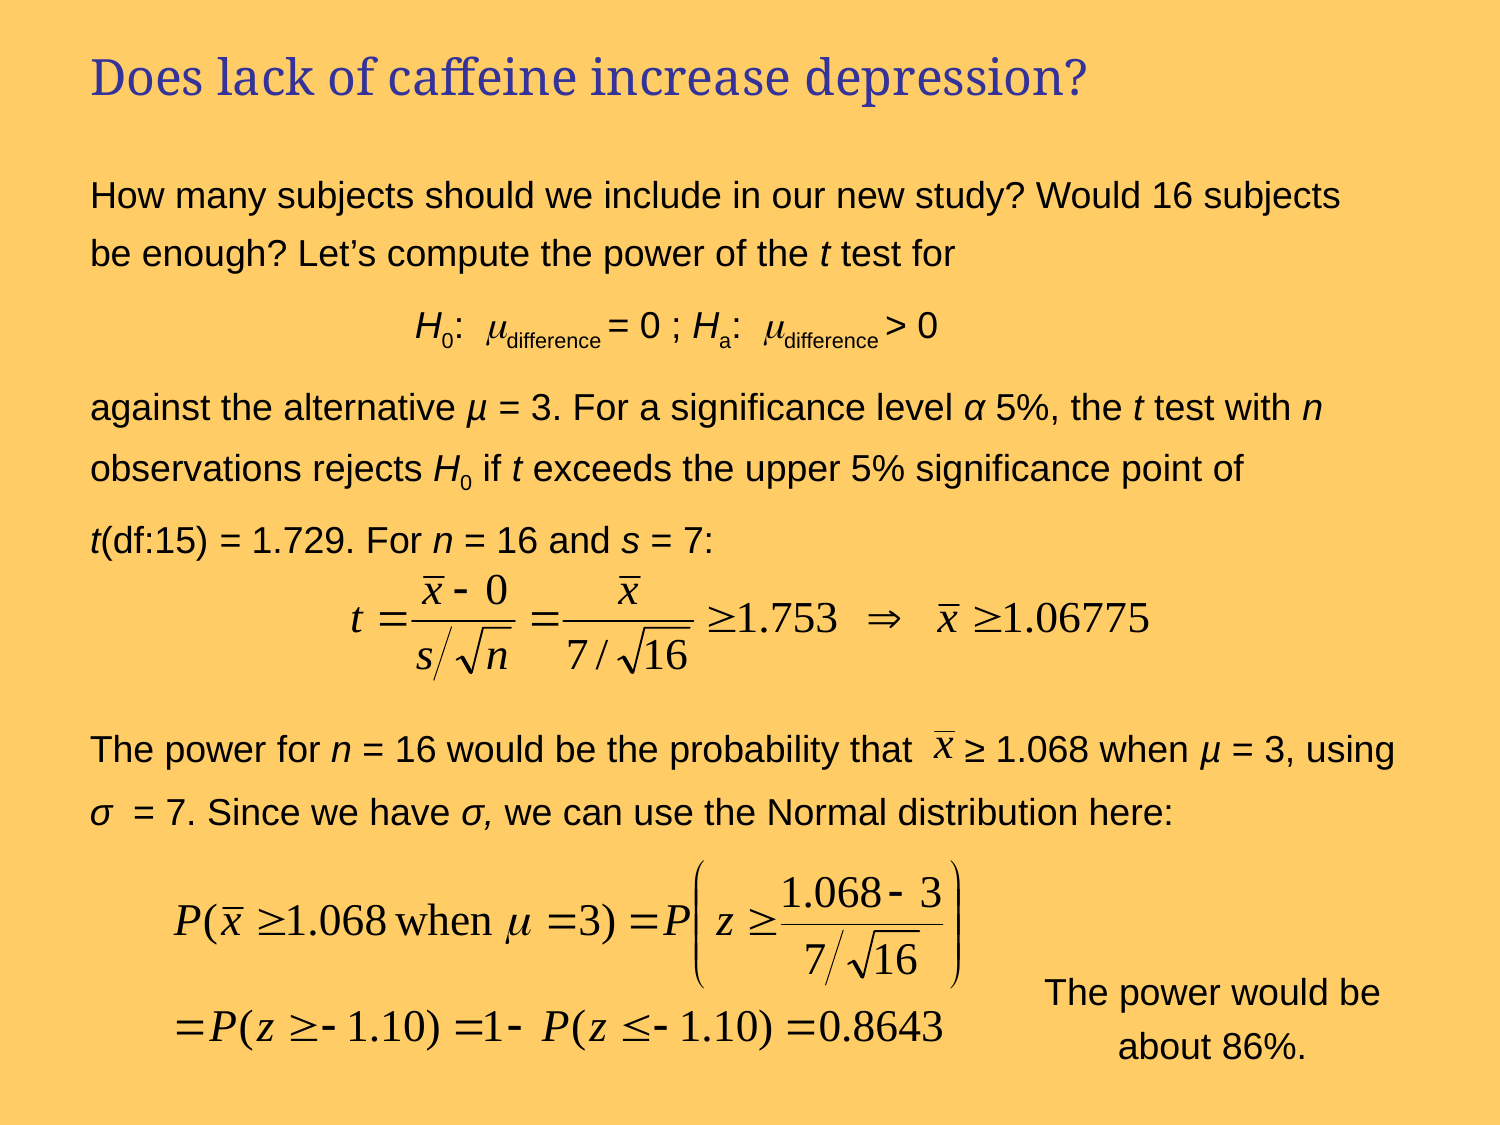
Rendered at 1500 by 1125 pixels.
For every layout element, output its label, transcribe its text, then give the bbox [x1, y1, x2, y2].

text_box The power would be about 86%. [1012, 951, 1413, 1075]
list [165, 849, 976, 1062]
title Does lack of caffeine increase depression? [75, 37, 1425, 163]
text_box The power for n = 16 would be the probability that ≥ 1.068 when µ = 3, using σ = 7. Since we have σ, we can use the Normal distribution here: [74, 699, 1413, 904]
list How many subjects should we include in our new study? Would 16 subjects be enough? Let’s compute the power of the t test for against the alternative µ = 3. For a significance level α 5%, the t test with n observations rejects H0 if t exceeds the upper 5% significance point of t(df:15) = 1.729. For n = 16 and s = 7: [75, 149, 1400, 699]
text_box H0: mdifference = 0 ; Ha: mdifference > 0 [399, 294, 1113, 356]
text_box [344, 562, 1156, 688]
picture [924, 724, 962, 763]
